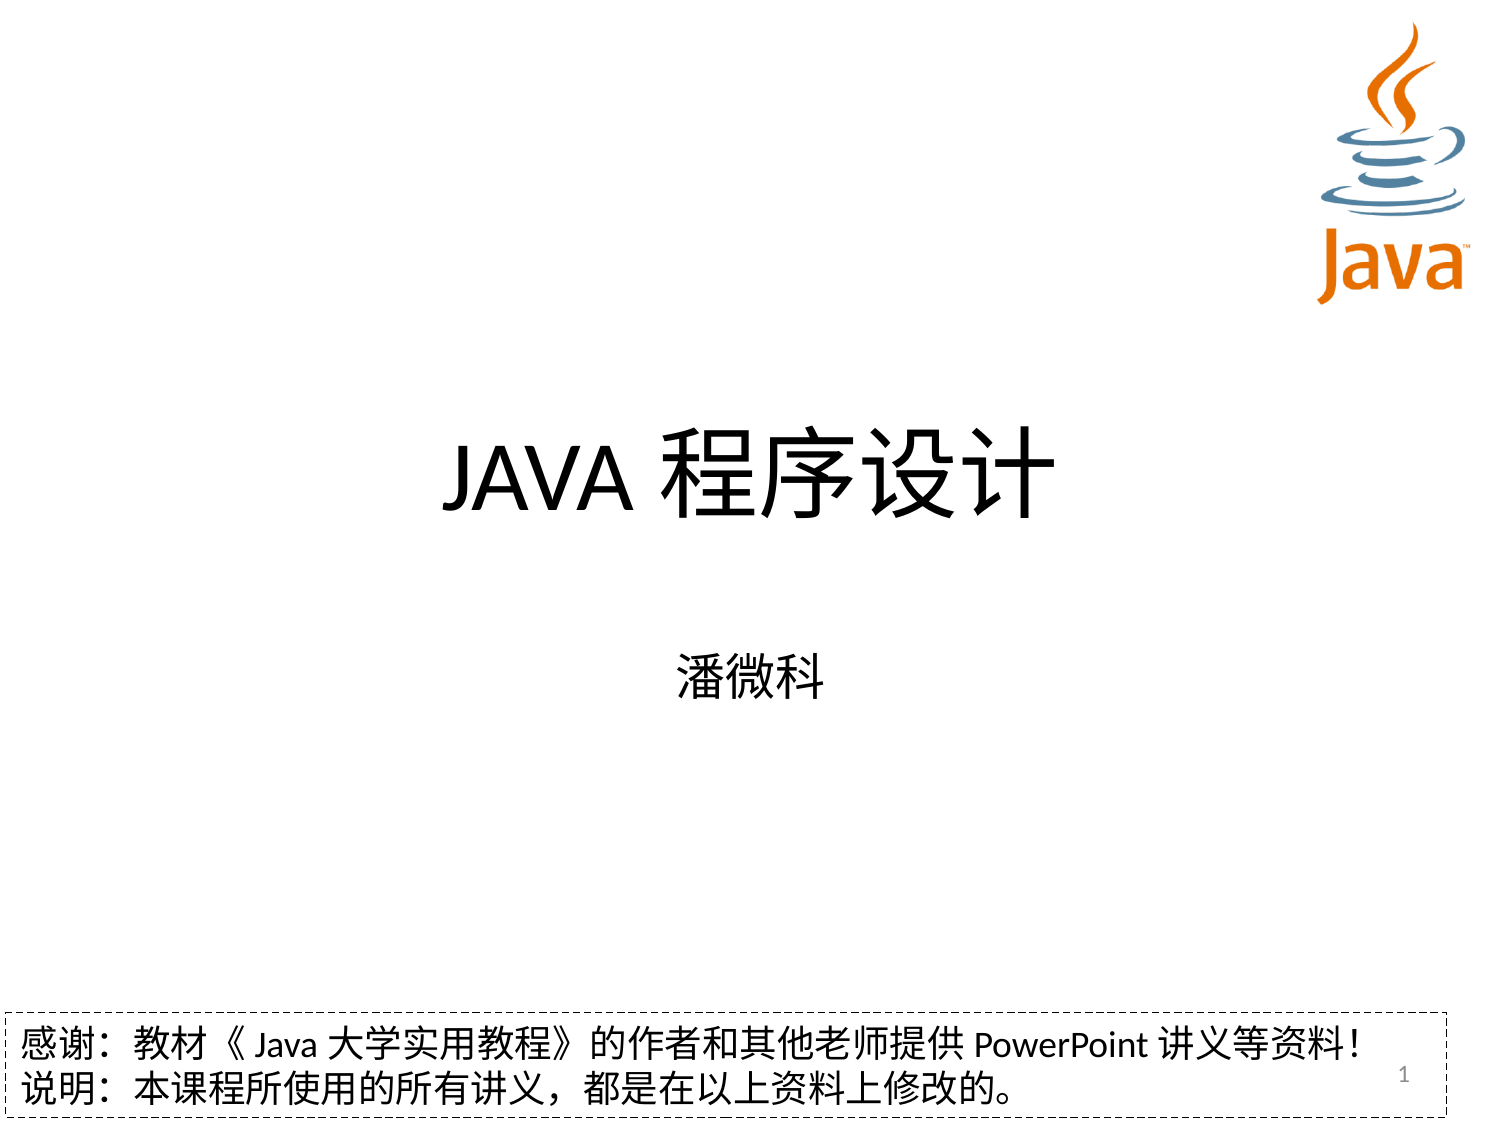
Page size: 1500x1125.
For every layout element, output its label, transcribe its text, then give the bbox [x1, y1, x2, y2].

picture [1313, 18, 1471, 307]
text_box 感谢：教材《Java大学实用教程》的作者和其他老师提供PowerPoint讲义等资料！ 说明：本课程所使用的所有讲义，都是在以上资料上修改的。 [5, 1012, 1447, 1118]
title JAVA程序设计 [112, 349, 1388, 591]
slide_number 1 [1074, 1042, 1425, 1103]
subtitle 潘微科 [225, 637, 1275, 925]
